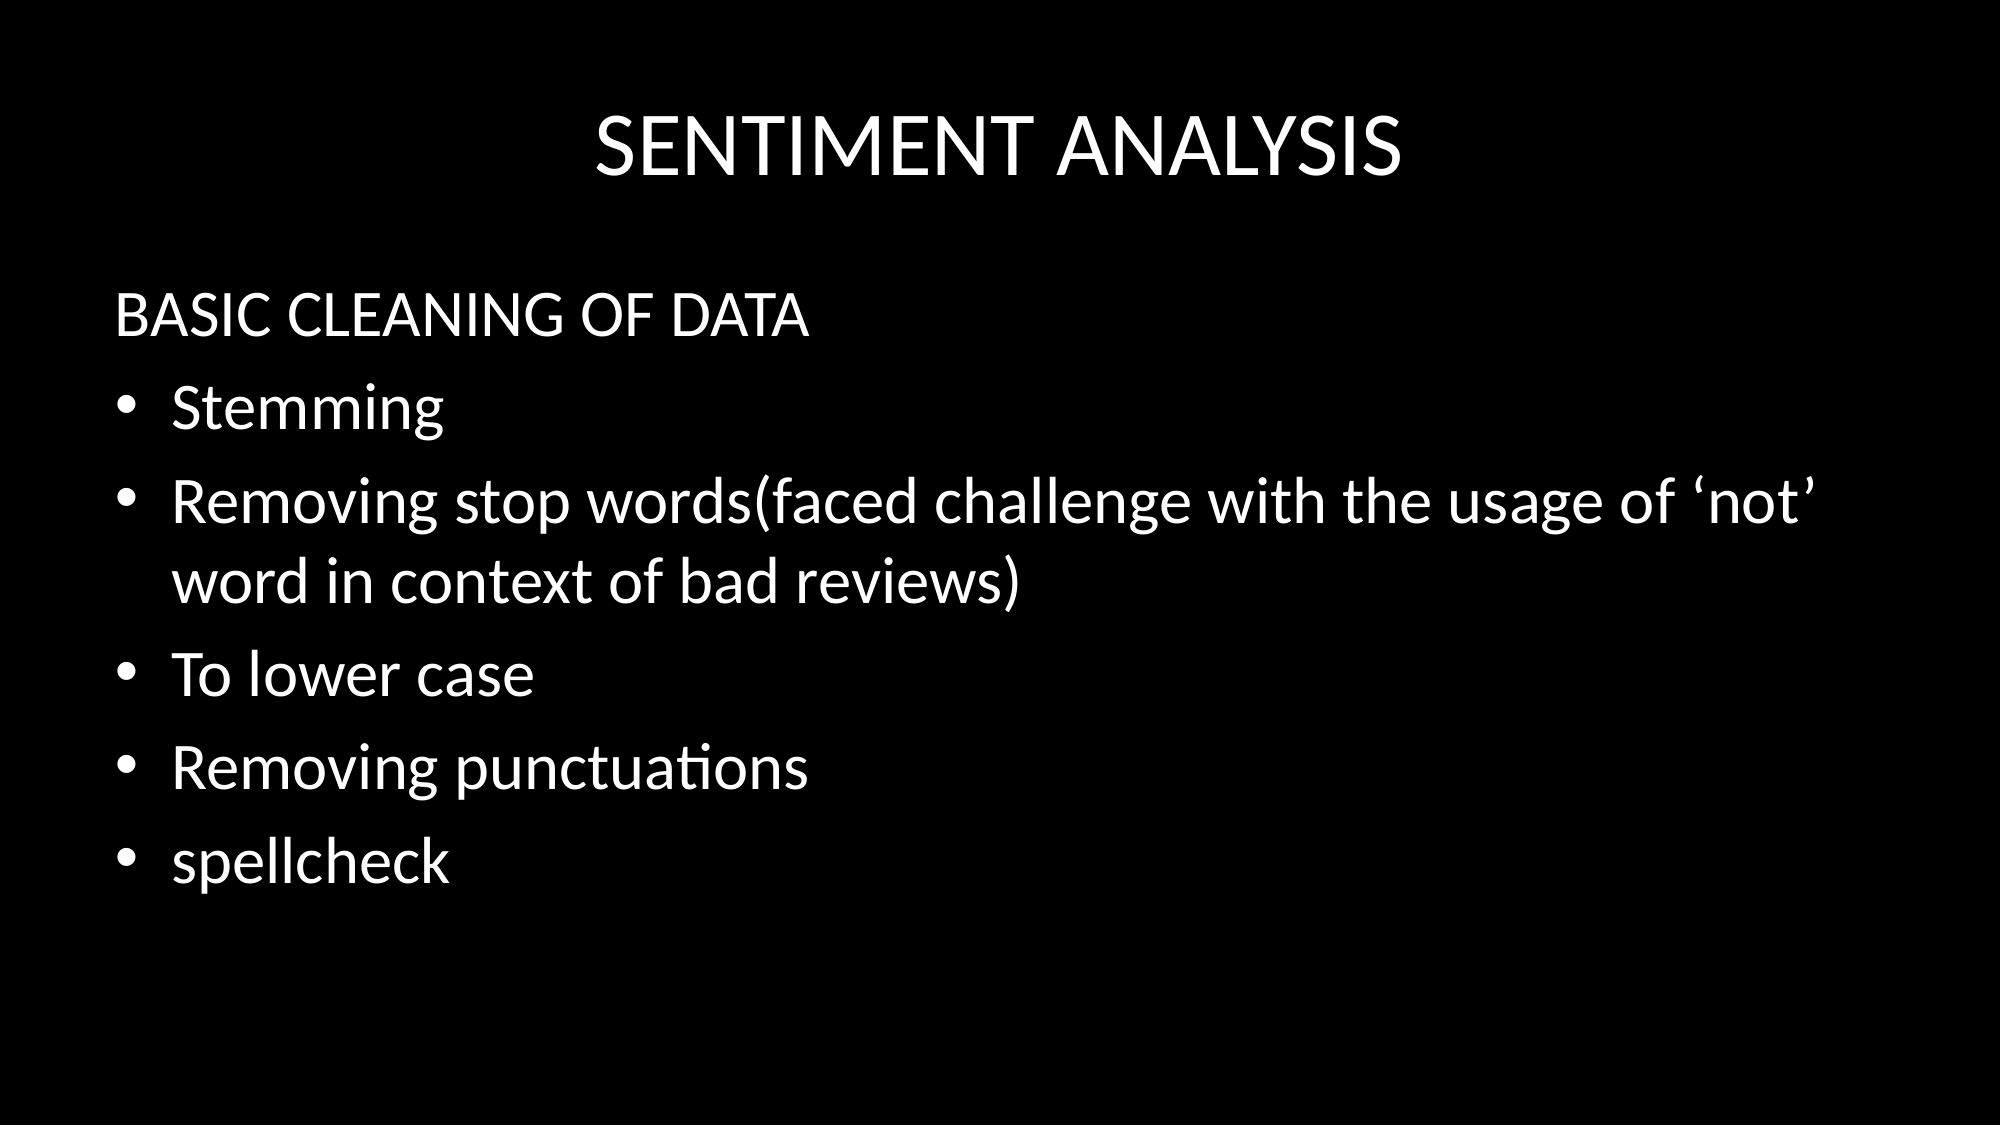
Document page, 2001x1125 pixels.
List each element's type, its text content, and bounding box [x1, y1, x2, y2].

list BASIC CLEANING OF DATA Stemming Removing stop words(faced challenge with the usage of ‘not’ word in context of bad reviews) To lower case Removing punctuations spellcheck [99, 262, 1900, 1005]
title SENTIMENT ANALYSIS [99, 45, 1900, 233]
